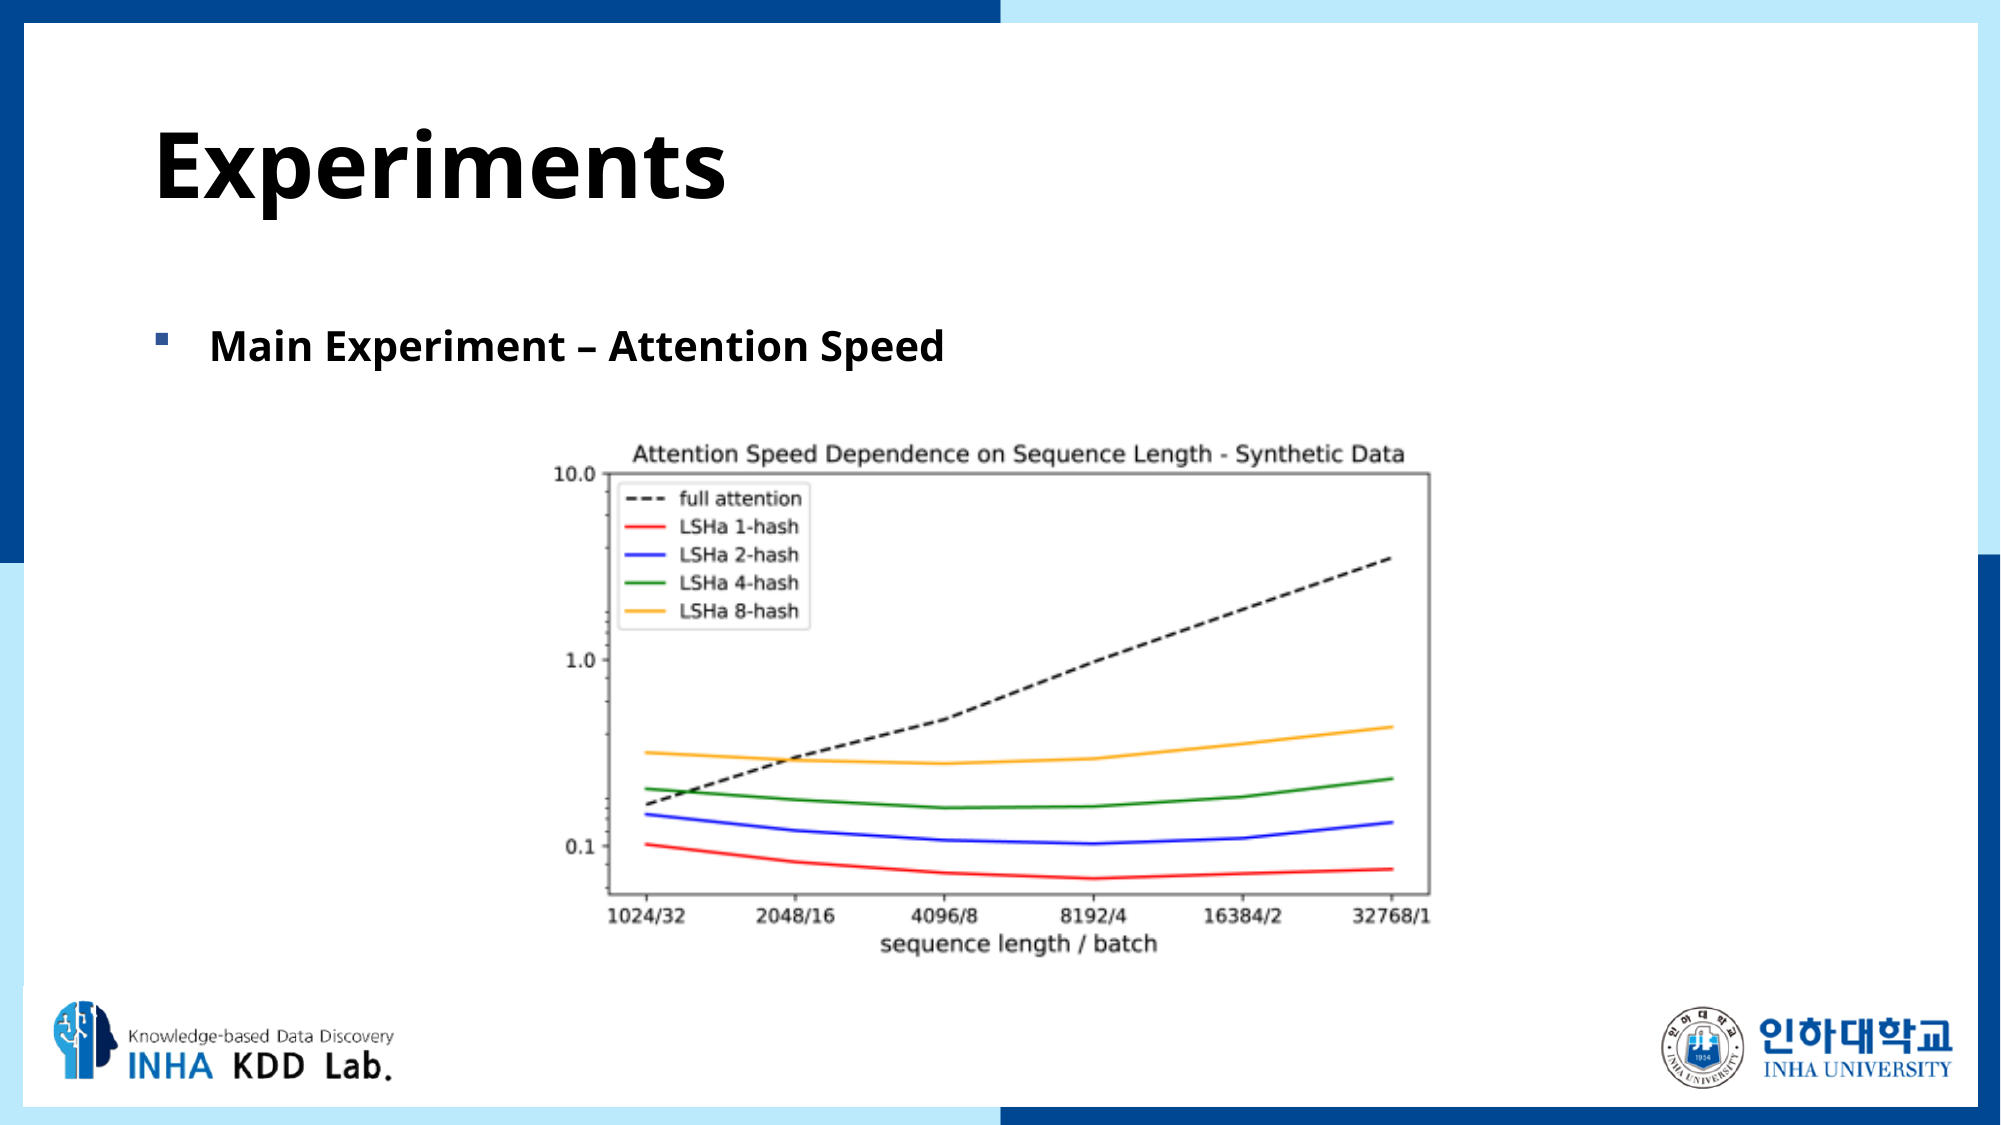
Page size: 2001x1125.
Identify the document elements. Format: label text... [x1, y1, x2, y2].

title Experiments [137, 59, 1863, 278]
text_box Main Experiment – Attention Speed [137, 287, 1939, 1002]
picture [0, 0, 2001, 1125]
